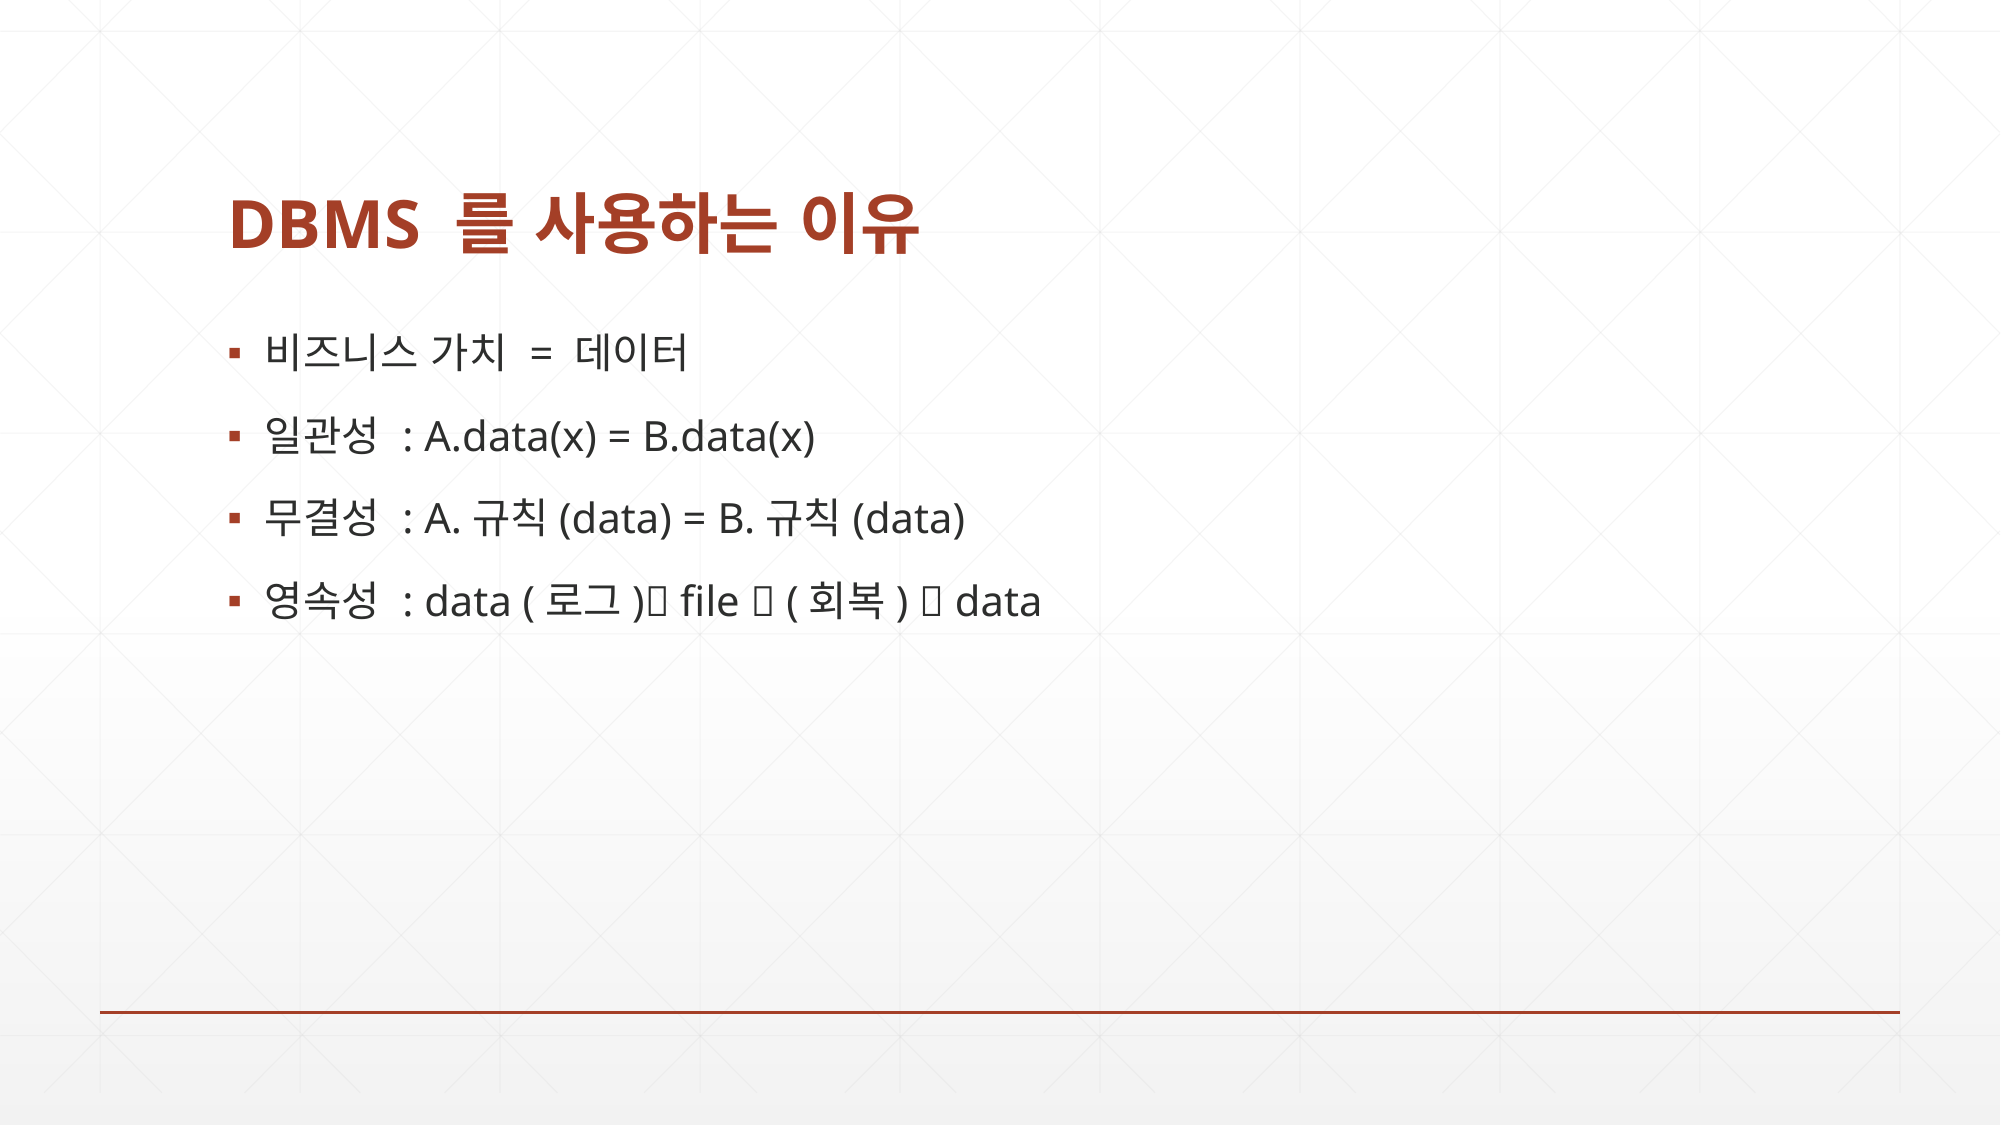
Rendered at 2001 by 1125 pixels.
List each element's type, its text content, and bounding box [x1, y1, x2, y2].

list 비즈니스 가치 = 데이터 일관성 : A.data(x) = B.data(x) 무결성 : A.규칙(data) = B.규칙(data) 영속성 : data (로그) file  (회복)  data [212, 324, 1788, 950]
title DBMS 를 사용하는 이유 [212, 82, 1788, 271]
